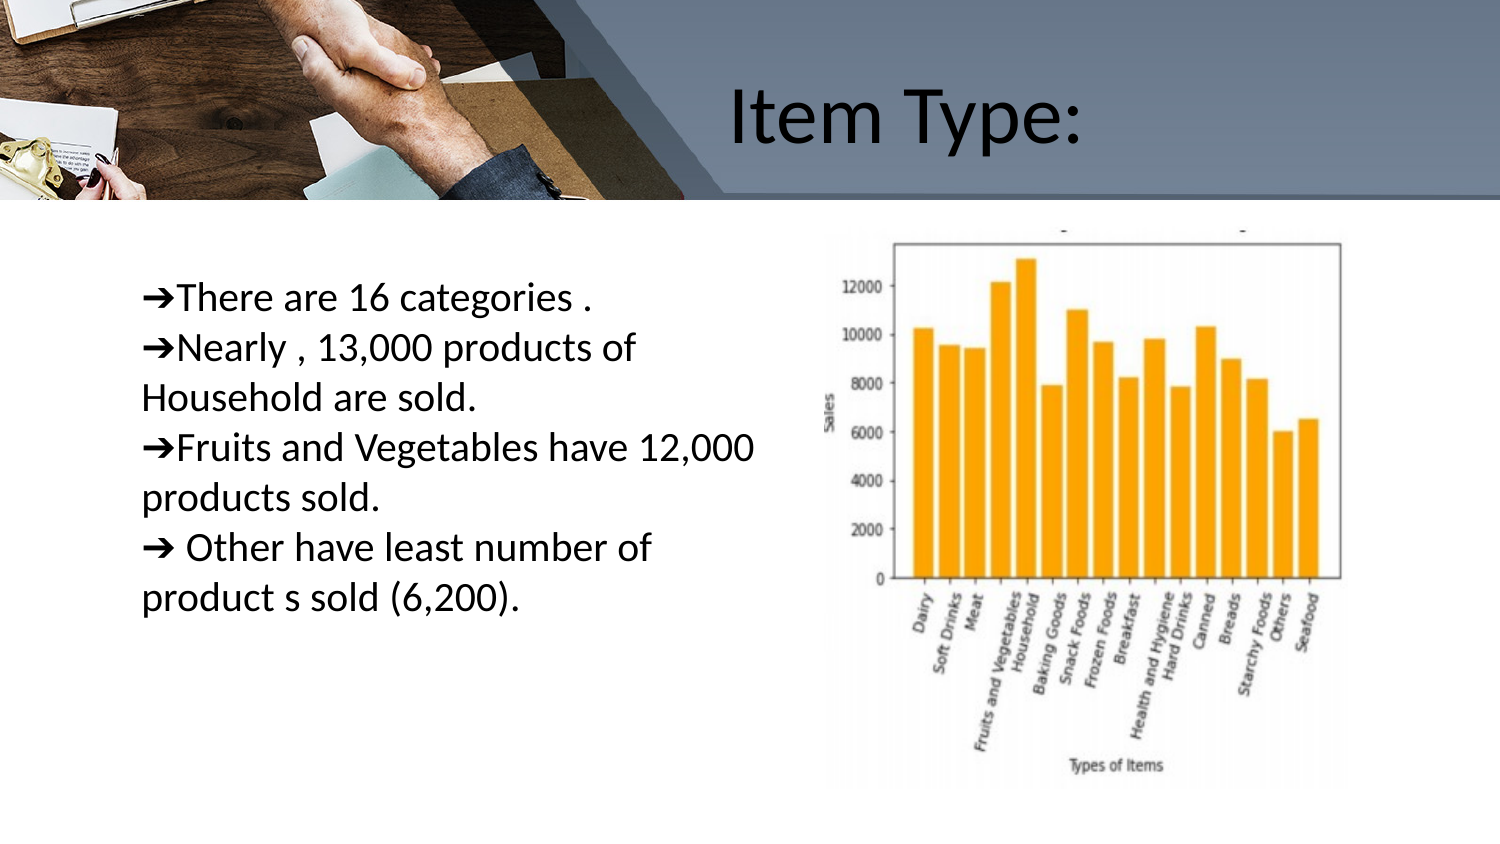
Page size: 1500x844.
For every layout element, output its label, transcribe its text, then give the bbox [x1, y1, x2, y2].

text_box ➔There are 16 categories . ➔Nearly , 13,000 products of Household are sold. ➔Fruits and Vegetables have 12,000 products sold. ➔ Other have least number of product s sold (6,200). [126, 262, 783, 628]
picture [0, 0, 1500, 844]
text_box Item Type: [714, 53, 1332, 168]
